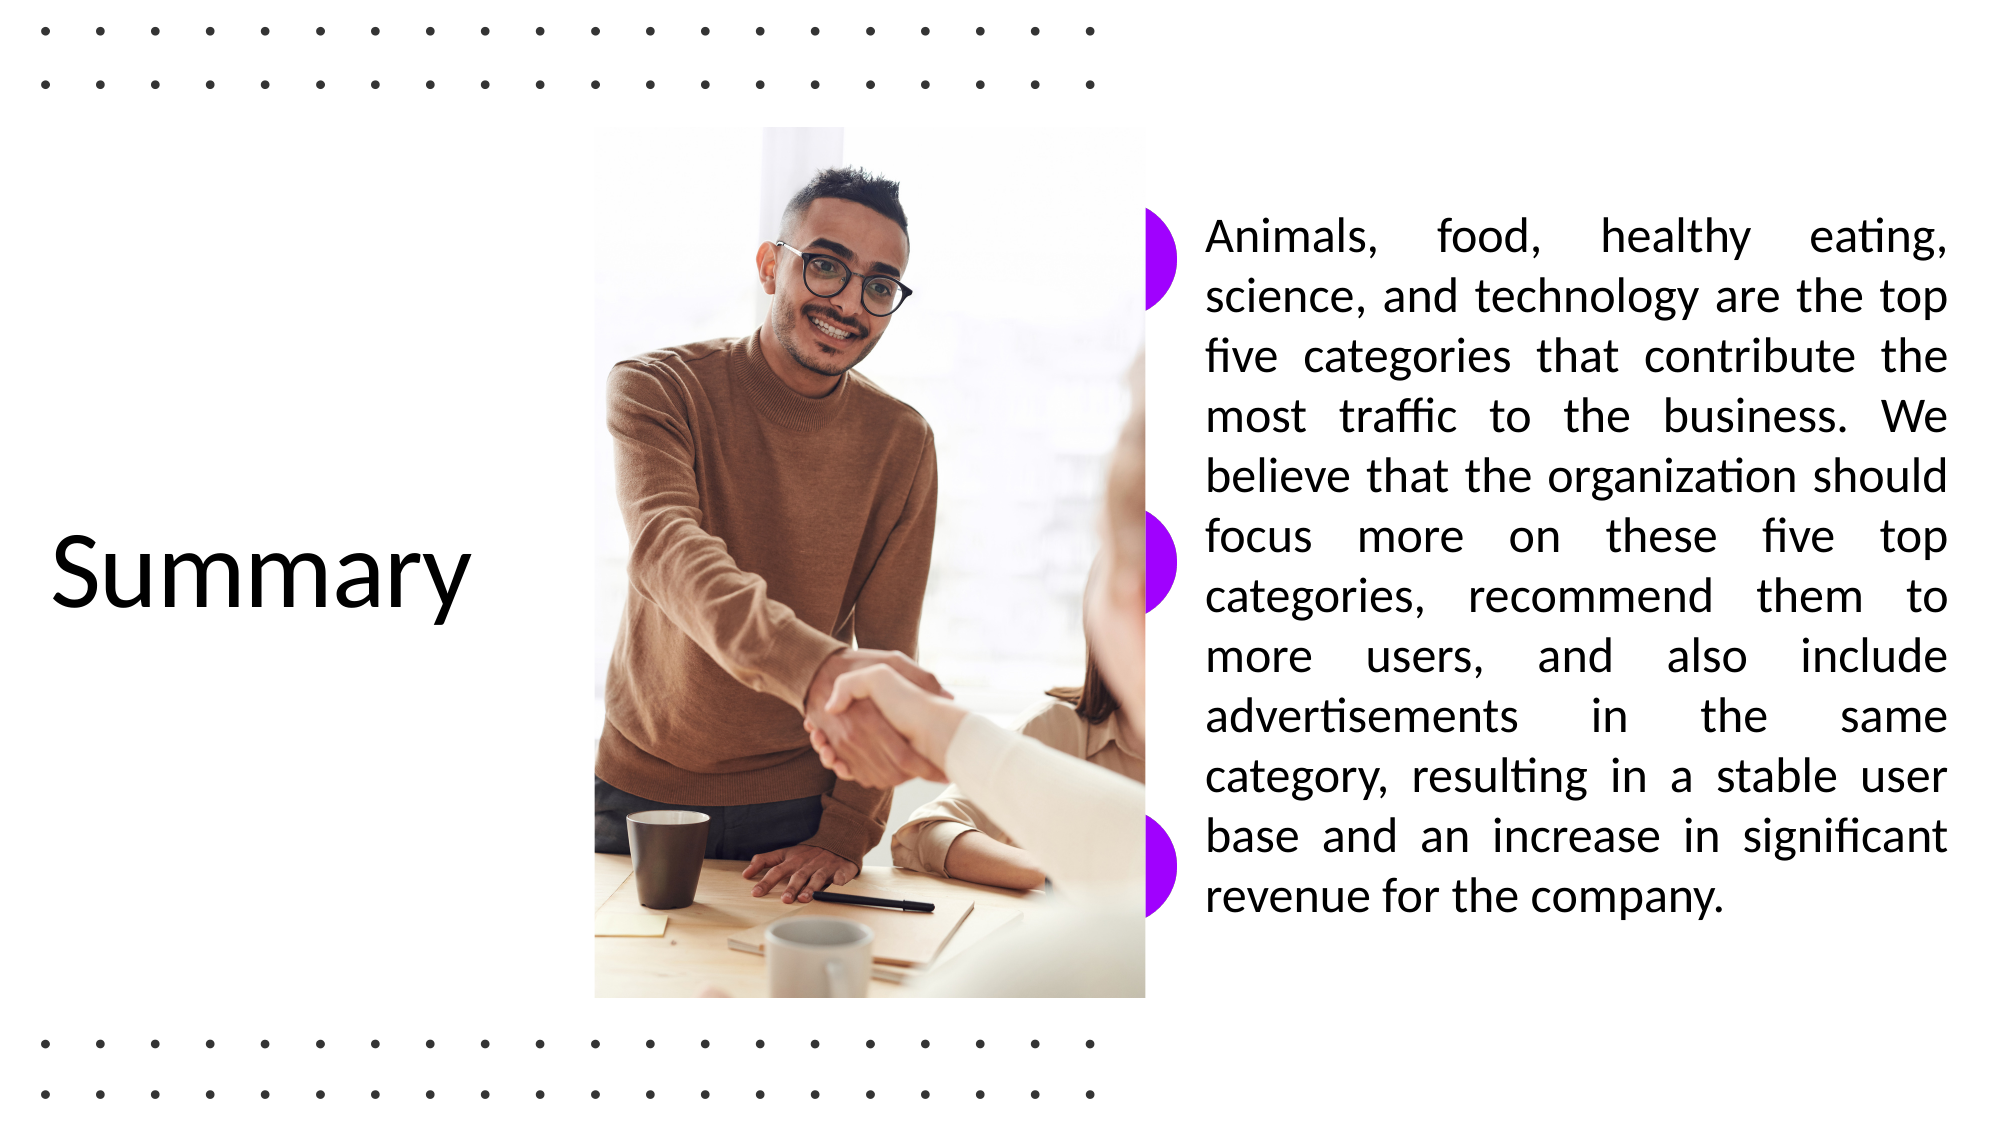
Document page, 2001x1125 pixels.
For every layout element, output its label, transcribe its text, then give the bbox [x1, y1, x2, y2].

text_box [35, 0, 1098, 92]
text_box Summary [49, 496, 565, 630]
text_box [35, 1036, 1098, 1125]
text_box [1266, 761, 1888, 858]
picture [594, 126, 1213, 999]
text_box Animals, food, healthy eating, science, and technology are the top five categories that contribute the most traffic to the business. We believe that the organization should focus more on these five top categories, recommend them to more users, and also include advertisements in the same category, resulting in a stable user base and an increase in significant revenue for the company. [1190, 195, 1964, 931]
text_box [1266, 172, 1888, 270]
